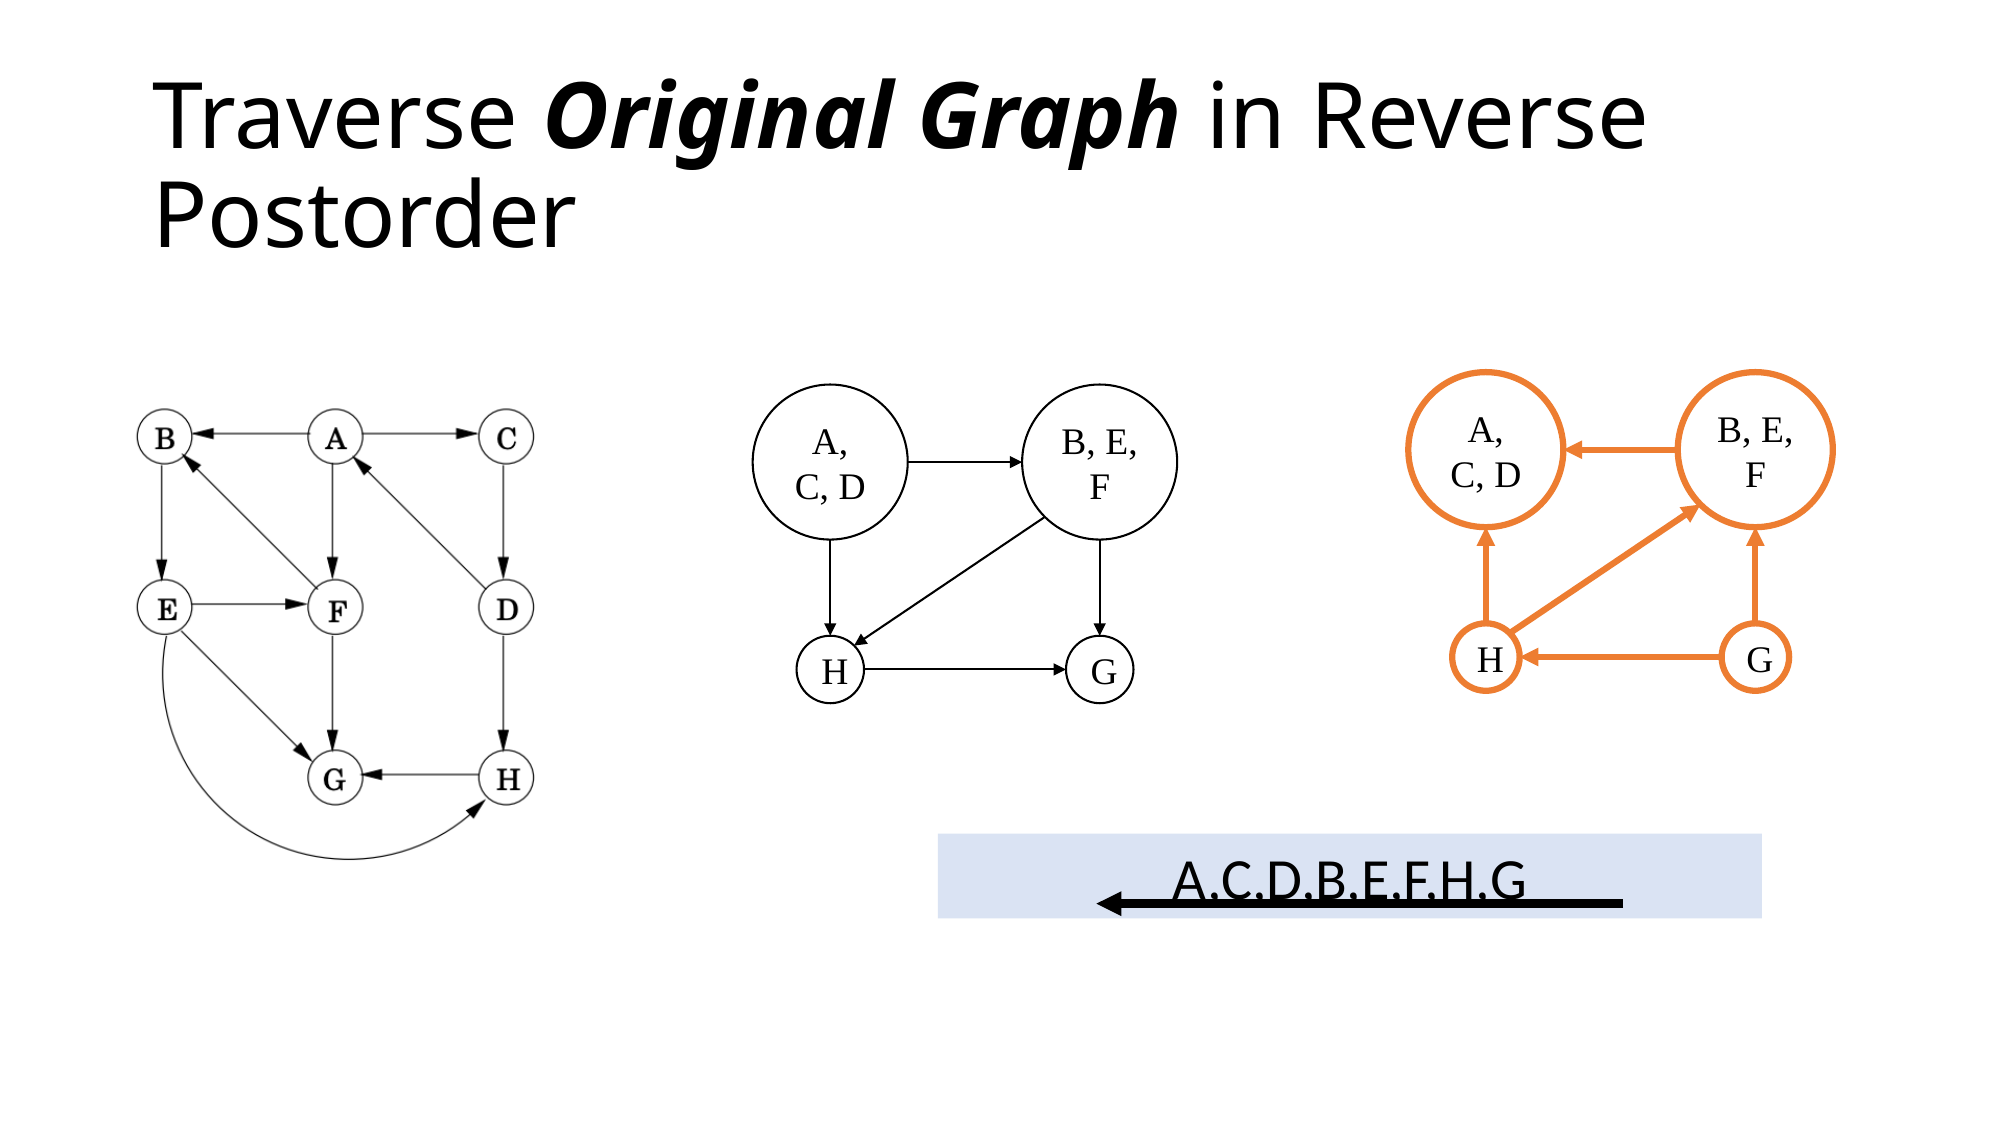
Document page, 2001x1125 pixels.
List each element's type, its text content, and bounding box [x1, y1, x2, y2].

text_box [1408, 372, 1833, 691]
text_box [752, 384, 1178, 704]
text_box A,C,D,B,E,F,H,G [937, 833, 1762, 919]
title Traverse Original Graph in Reverse Postorder [137, 59, 1863, 278]
picture [94, 372, 629, 883]
